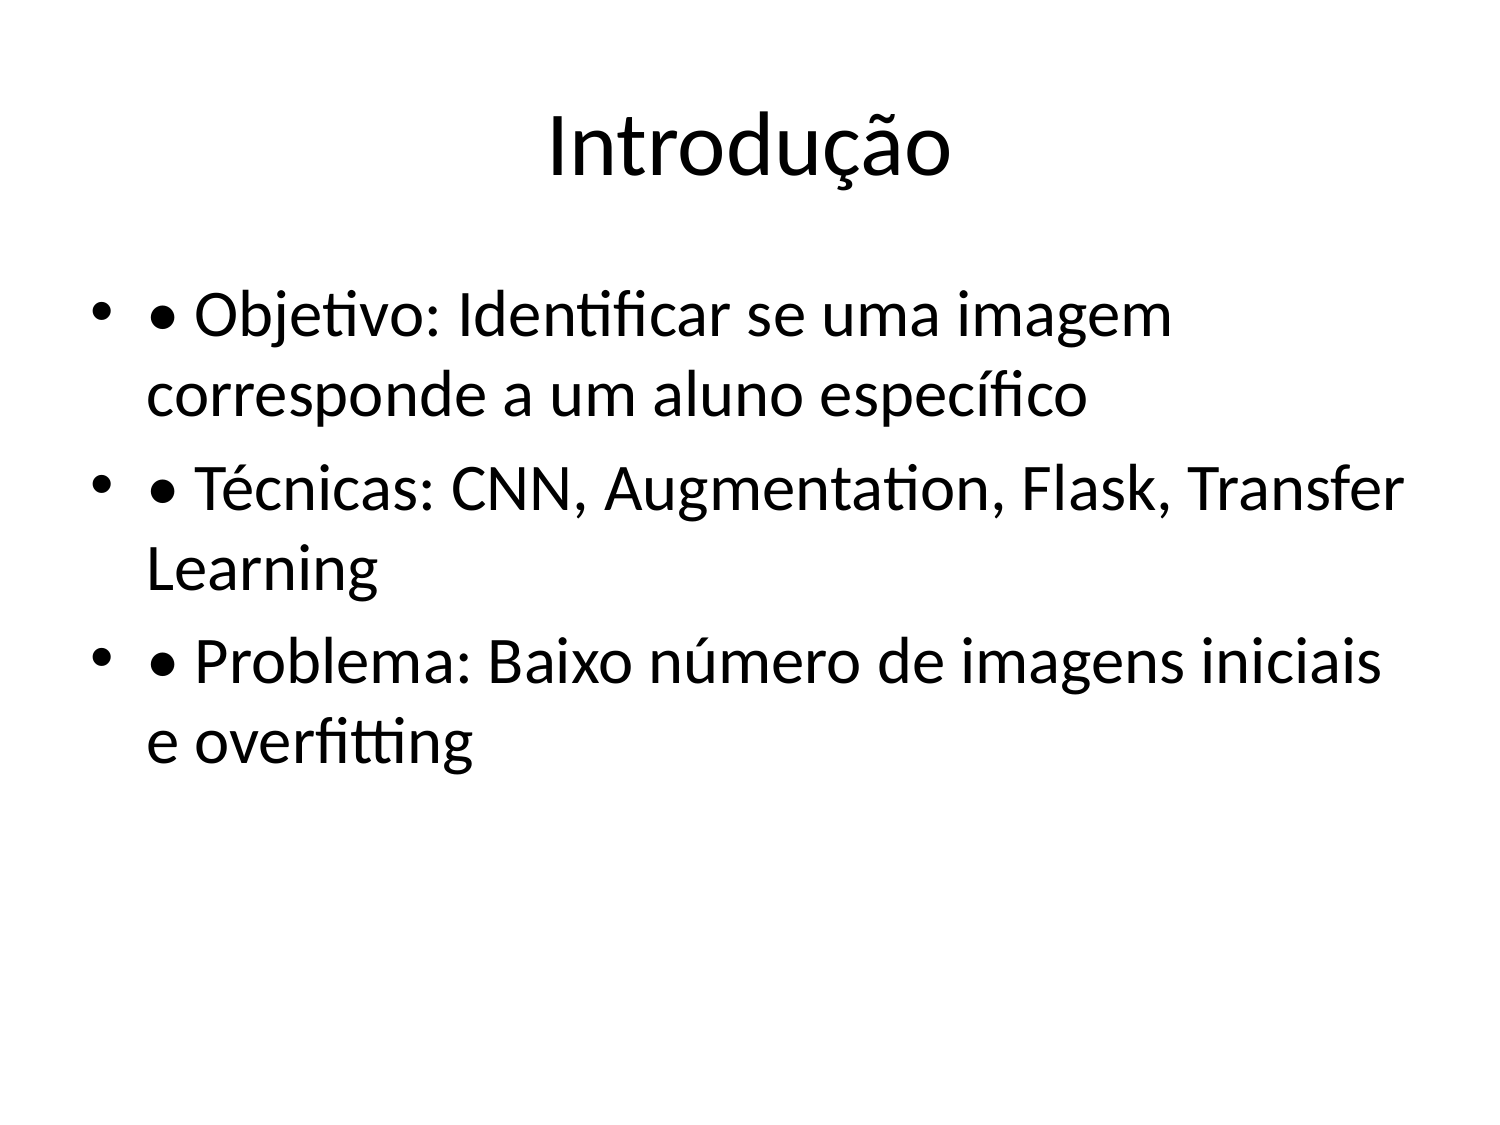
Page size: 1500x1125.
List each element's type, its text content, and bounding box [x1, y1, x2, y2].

list • Objetivo: Identificar se uma imagem corresponde a um aluno específico • Técnicas: CNN, Augmentation, Flask, Transfer Learning • Problema: Baixo número de imagens iniciais e overfitting [75, 262, 1425, 1005]
title Introdução [75, 45, 1425, 233]
